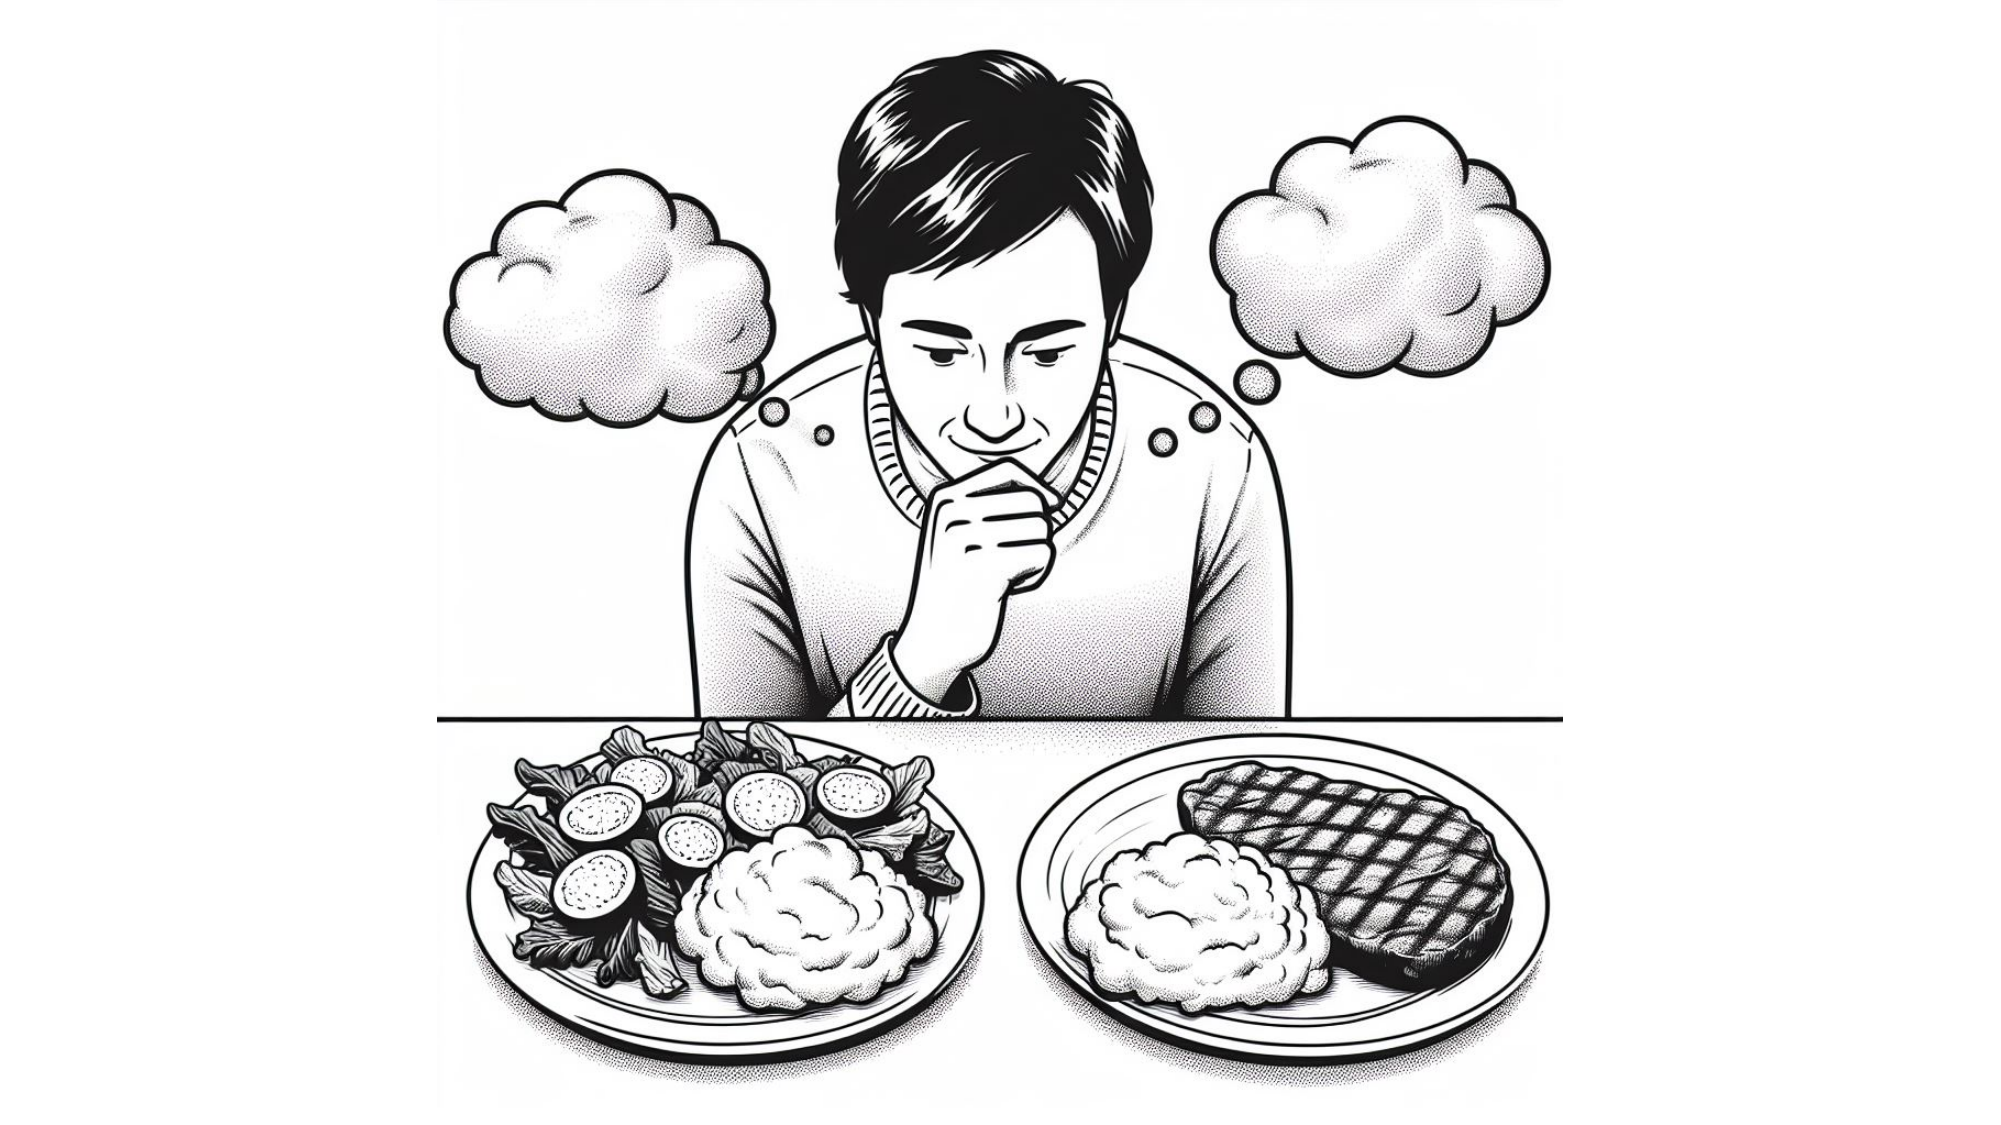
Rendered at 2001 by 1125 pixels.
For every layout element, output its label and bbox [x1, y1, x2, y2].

picture [437, 0, 1563, 1125]
